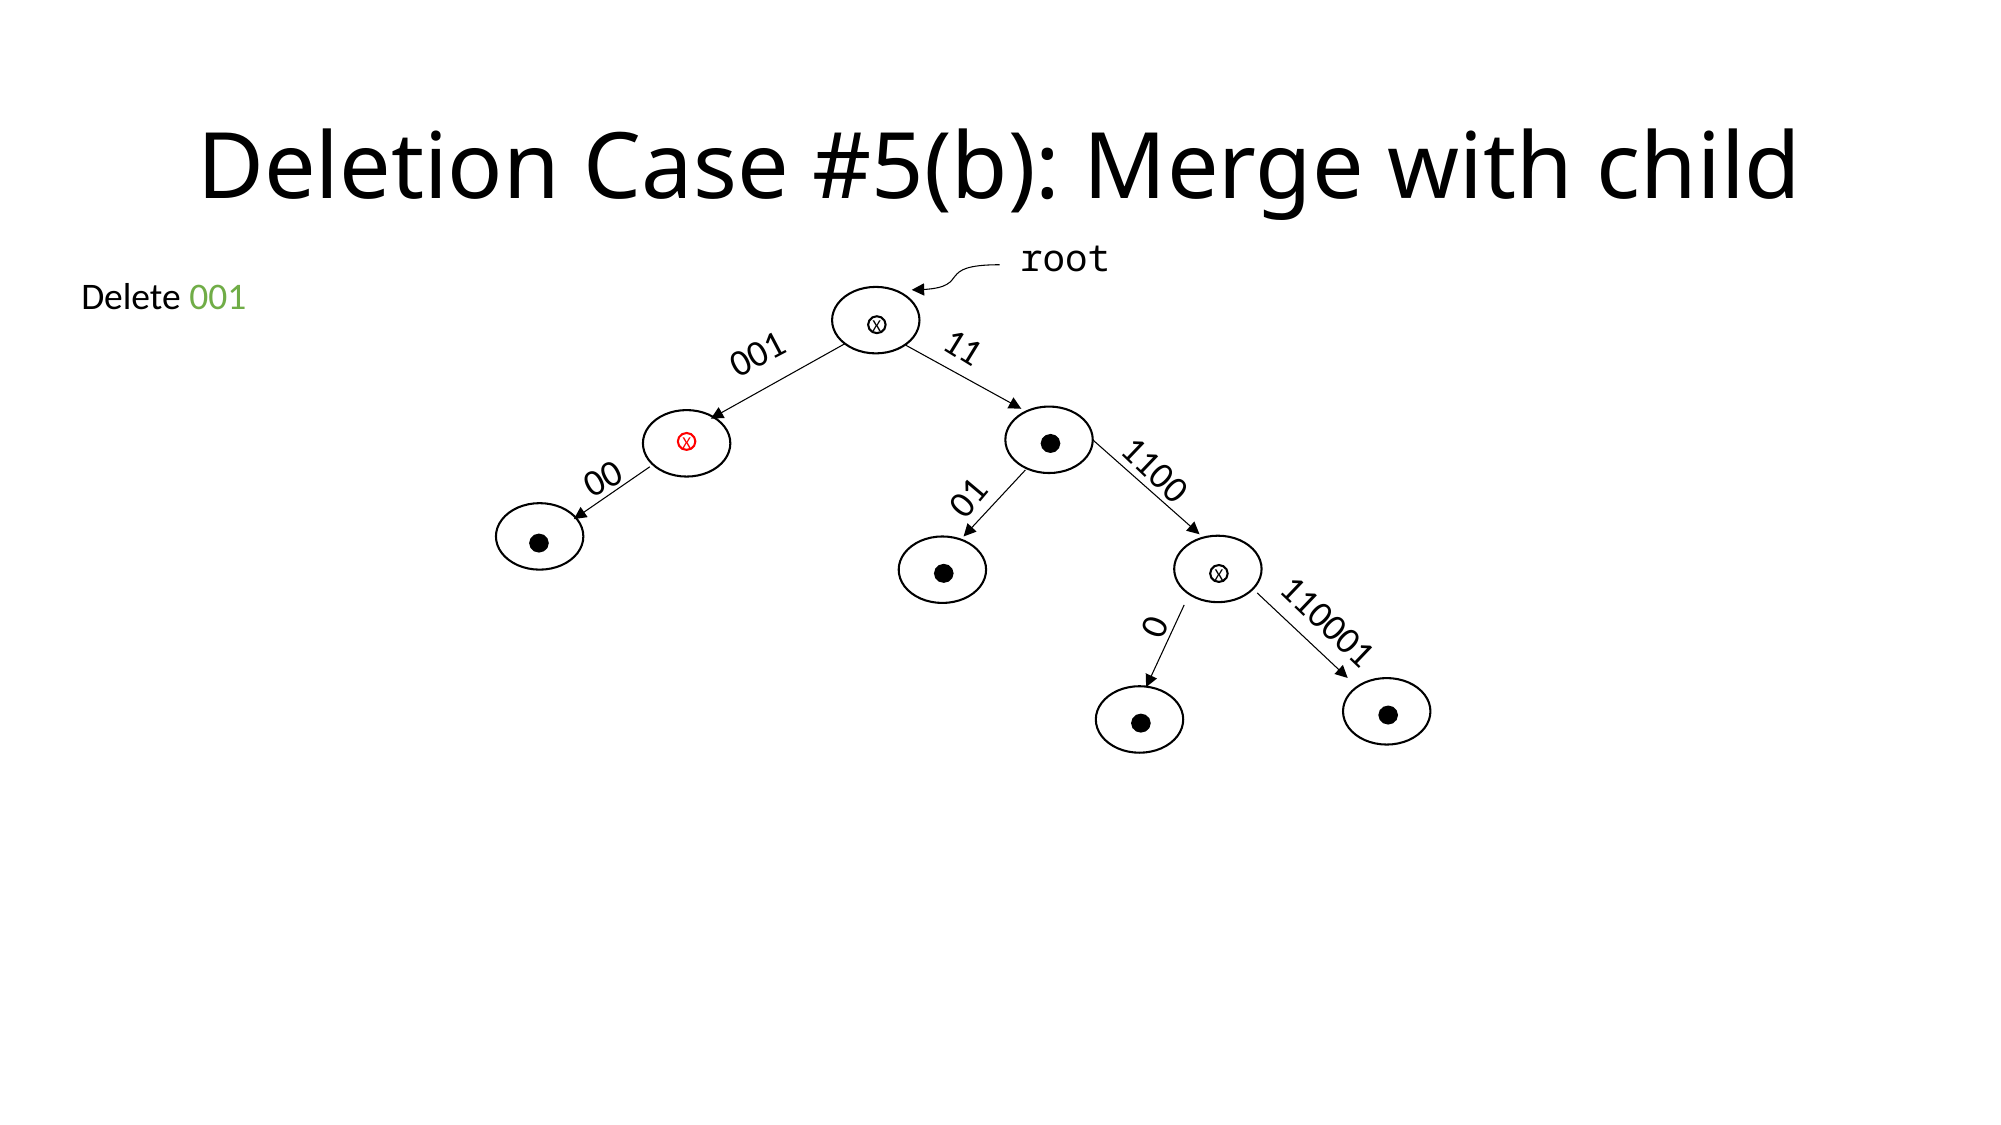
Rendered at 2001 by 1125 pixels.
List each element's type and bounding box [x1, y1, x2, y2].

text_box [494, 285, 1228, 604]
text_box [1256, 548, 1432, 746]
text_box [66, 264, 482, 325]
text_box [1094, 596, 1187, 754]
title [137, 59, 1863, 278]
text_box [911, 264, 1000, 290]
text_box [1005, 226, 1128, 287]
text_box [1173, 534, 1263, 604]
